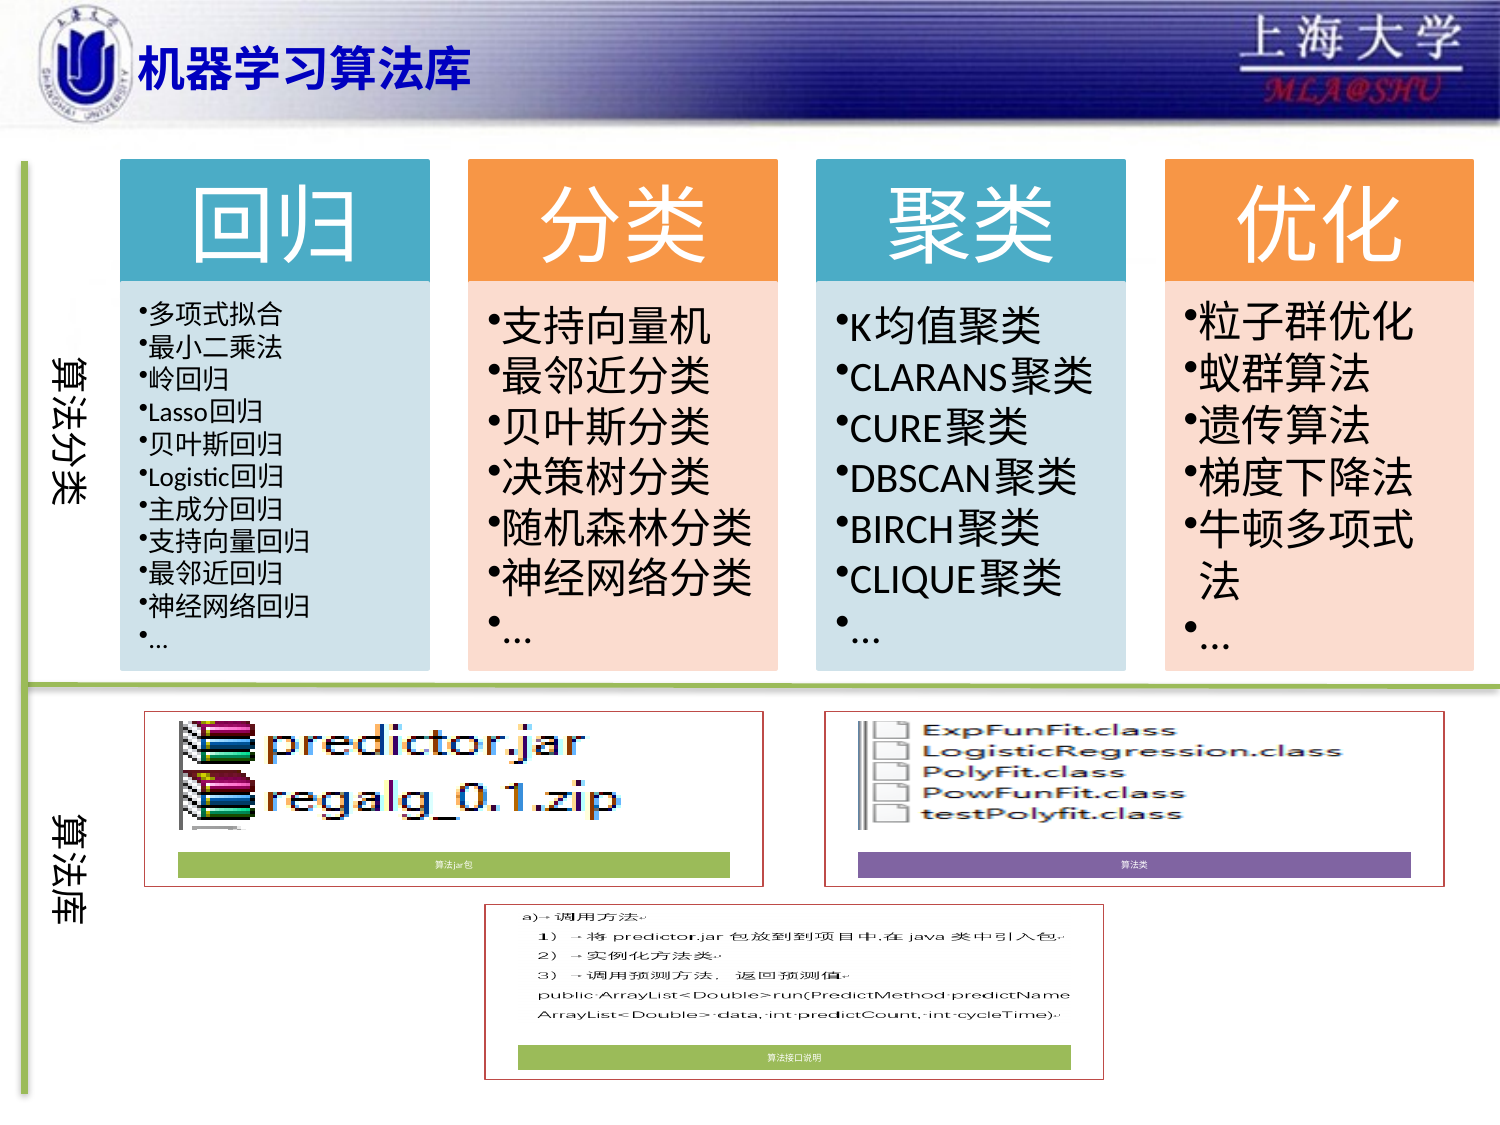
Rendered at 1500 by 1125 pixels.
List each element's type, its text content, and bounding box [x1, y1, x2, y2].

picture [0, 0, 1500, 1125]
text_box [144, 711, 1445, 1080]
text_box 算法库 [29, 696, 101, 1059]
text_box 算法分类 [29, 243, 101, 620]
title 机器学习算法库 [122, 11, 1473, 125]
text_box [121, 160, 1473, 670]
